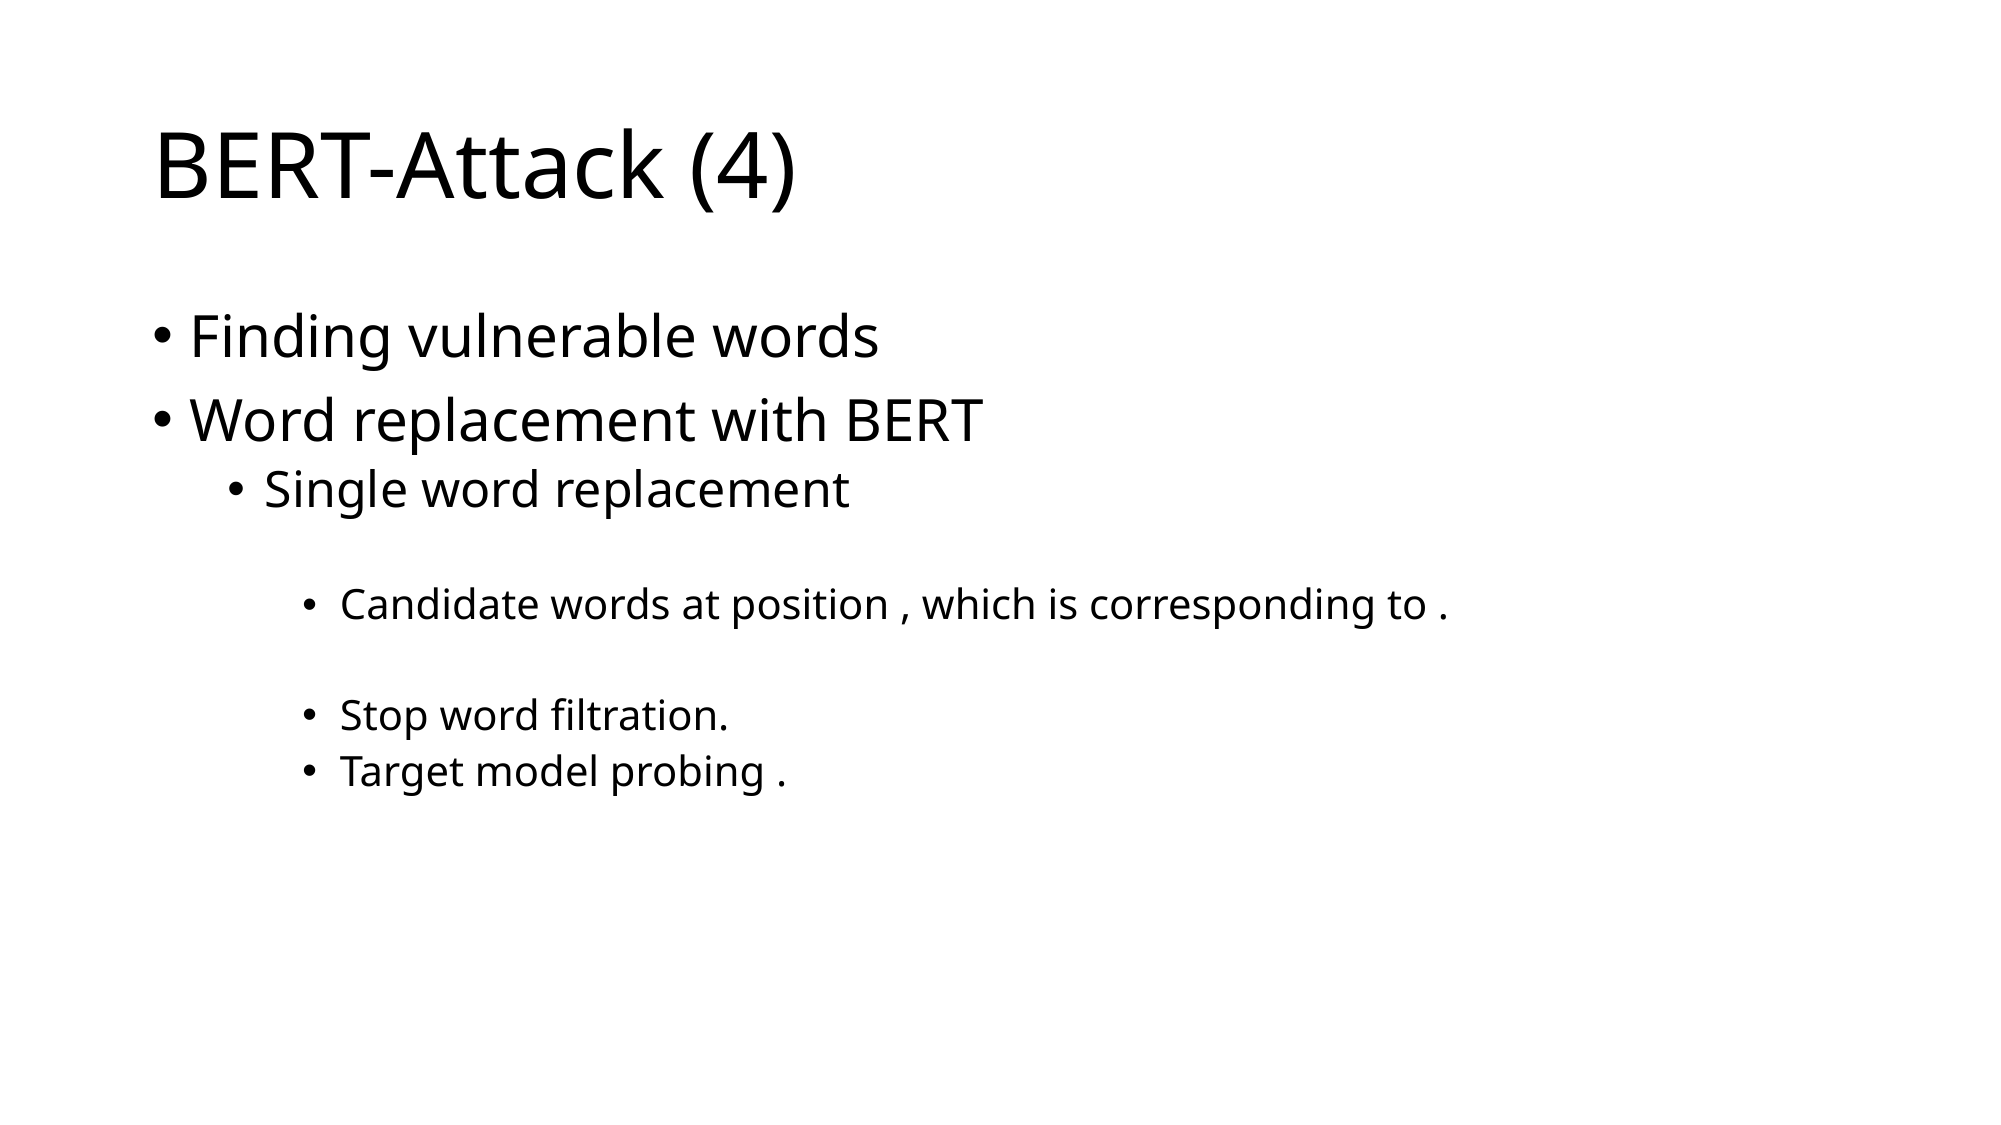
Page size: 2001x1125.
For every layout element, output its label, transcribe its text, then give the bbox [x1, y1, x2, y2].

title BERT-Attack (4) [137, 59, 1863, 278]
